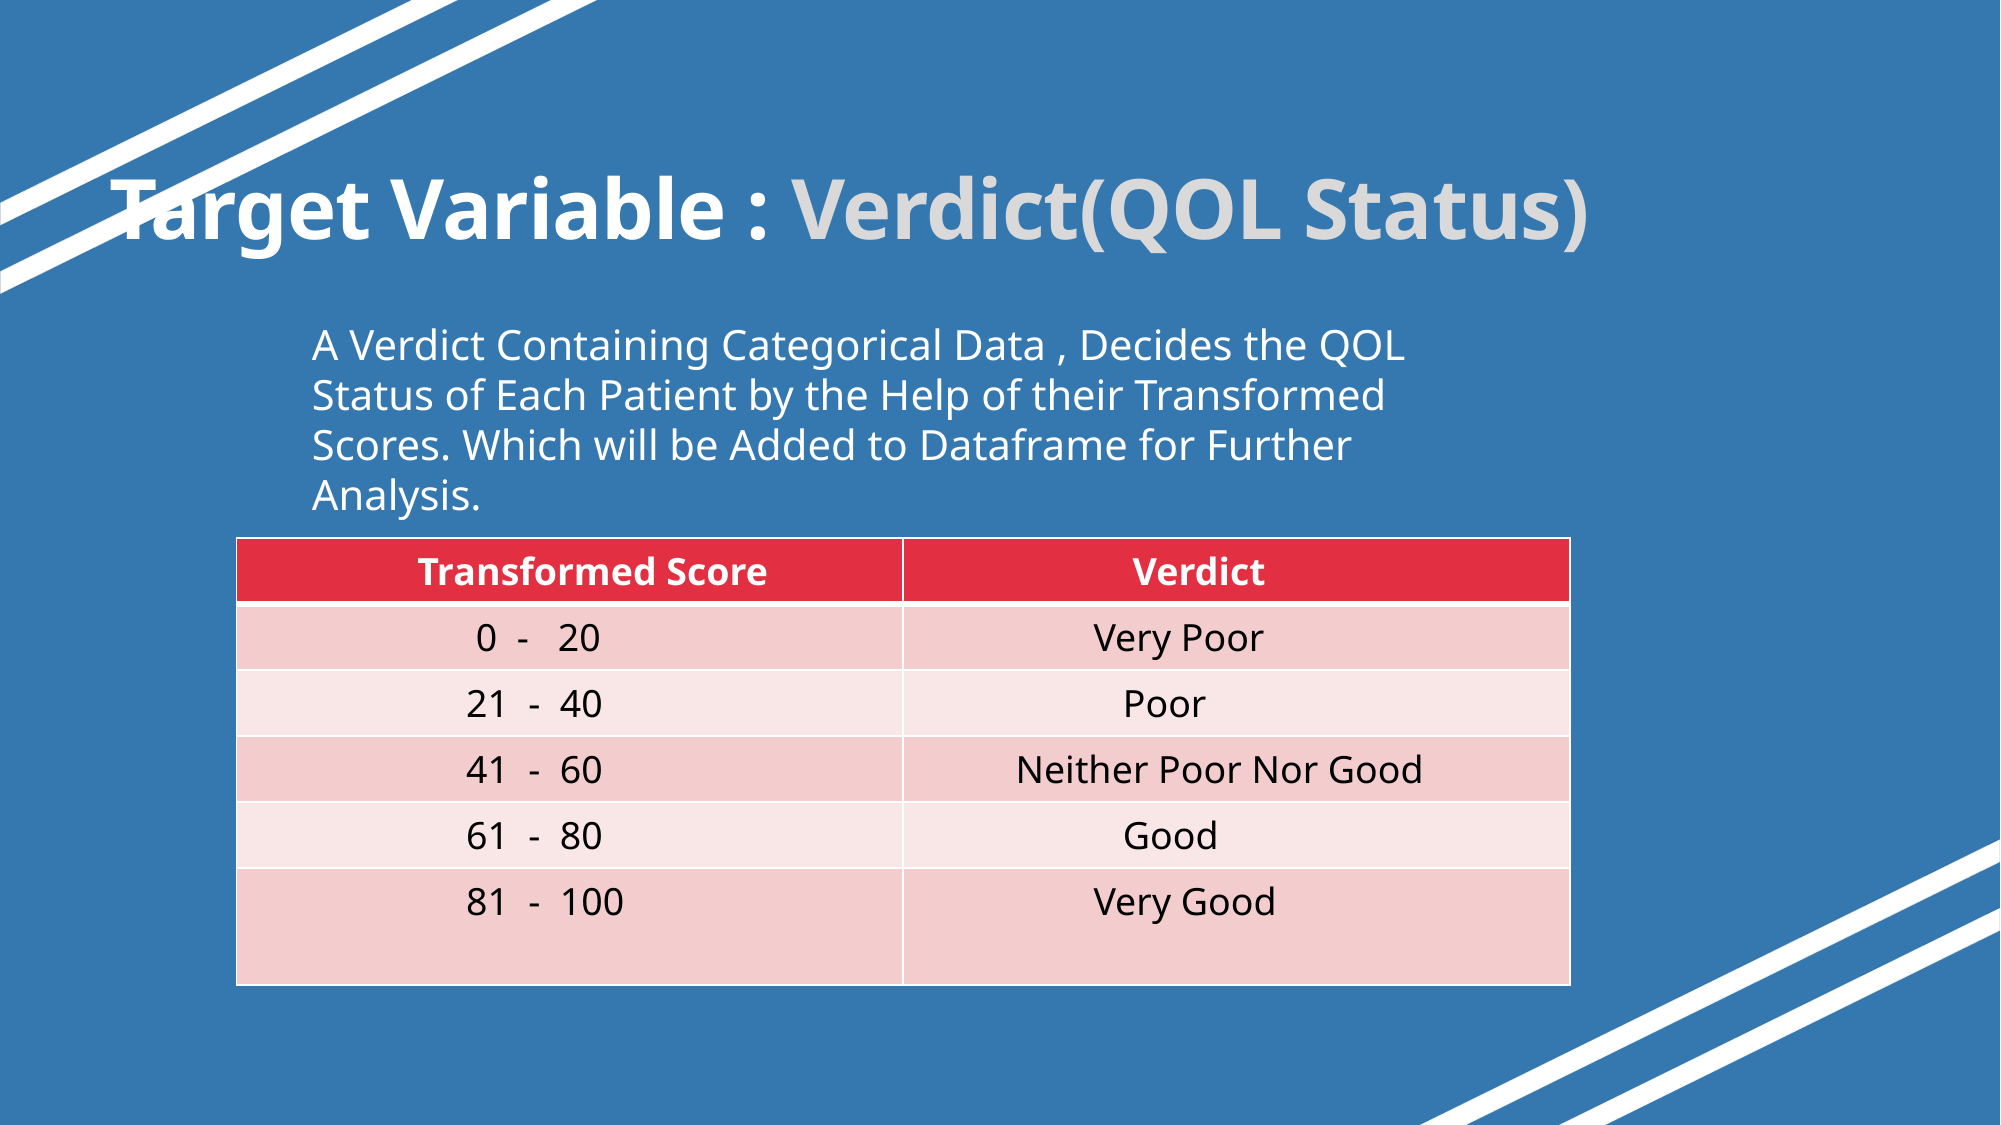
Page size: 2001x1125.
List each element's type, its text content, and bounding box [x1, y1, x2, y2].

table_cell 41 - 60 [237, 737, 902, 801]
table_cell Good [904, 803, 1569, 867]
table_cell 0 - 20 [237, 607, 902, 669]
title Target Variable : Verdict(QOL Status) [100, 155, 1600, 257]
table_cell 61 - 80 [237, 803, 902, 867]
table_cell Neither Poor Nor Good [904, 737, 1569, 801]
text_box A Verdict Containing Categorical Data , Decides the QOL Status of Each Patient by the Help of their Transformed Scores. Which will be Added to Dataframe for Further Analysis. [297, 311, 1512, 527]
table_cell Poor [904, 671, 1569, 735]
table_cell 81 - 100 [237, 869, 902, 984]
table_cell Very Good [904, 869, 1569, 984]
table_header Transformed Score [237, 539, 902, 601]
table_header Verdict [904, 539, 1569, 601]
table_cell Very Poor [904, 607, 1569, 669]
picture [0, 0, 2000, 1125]
table_cell 21 - 40 [237, 671, 902, 735]
